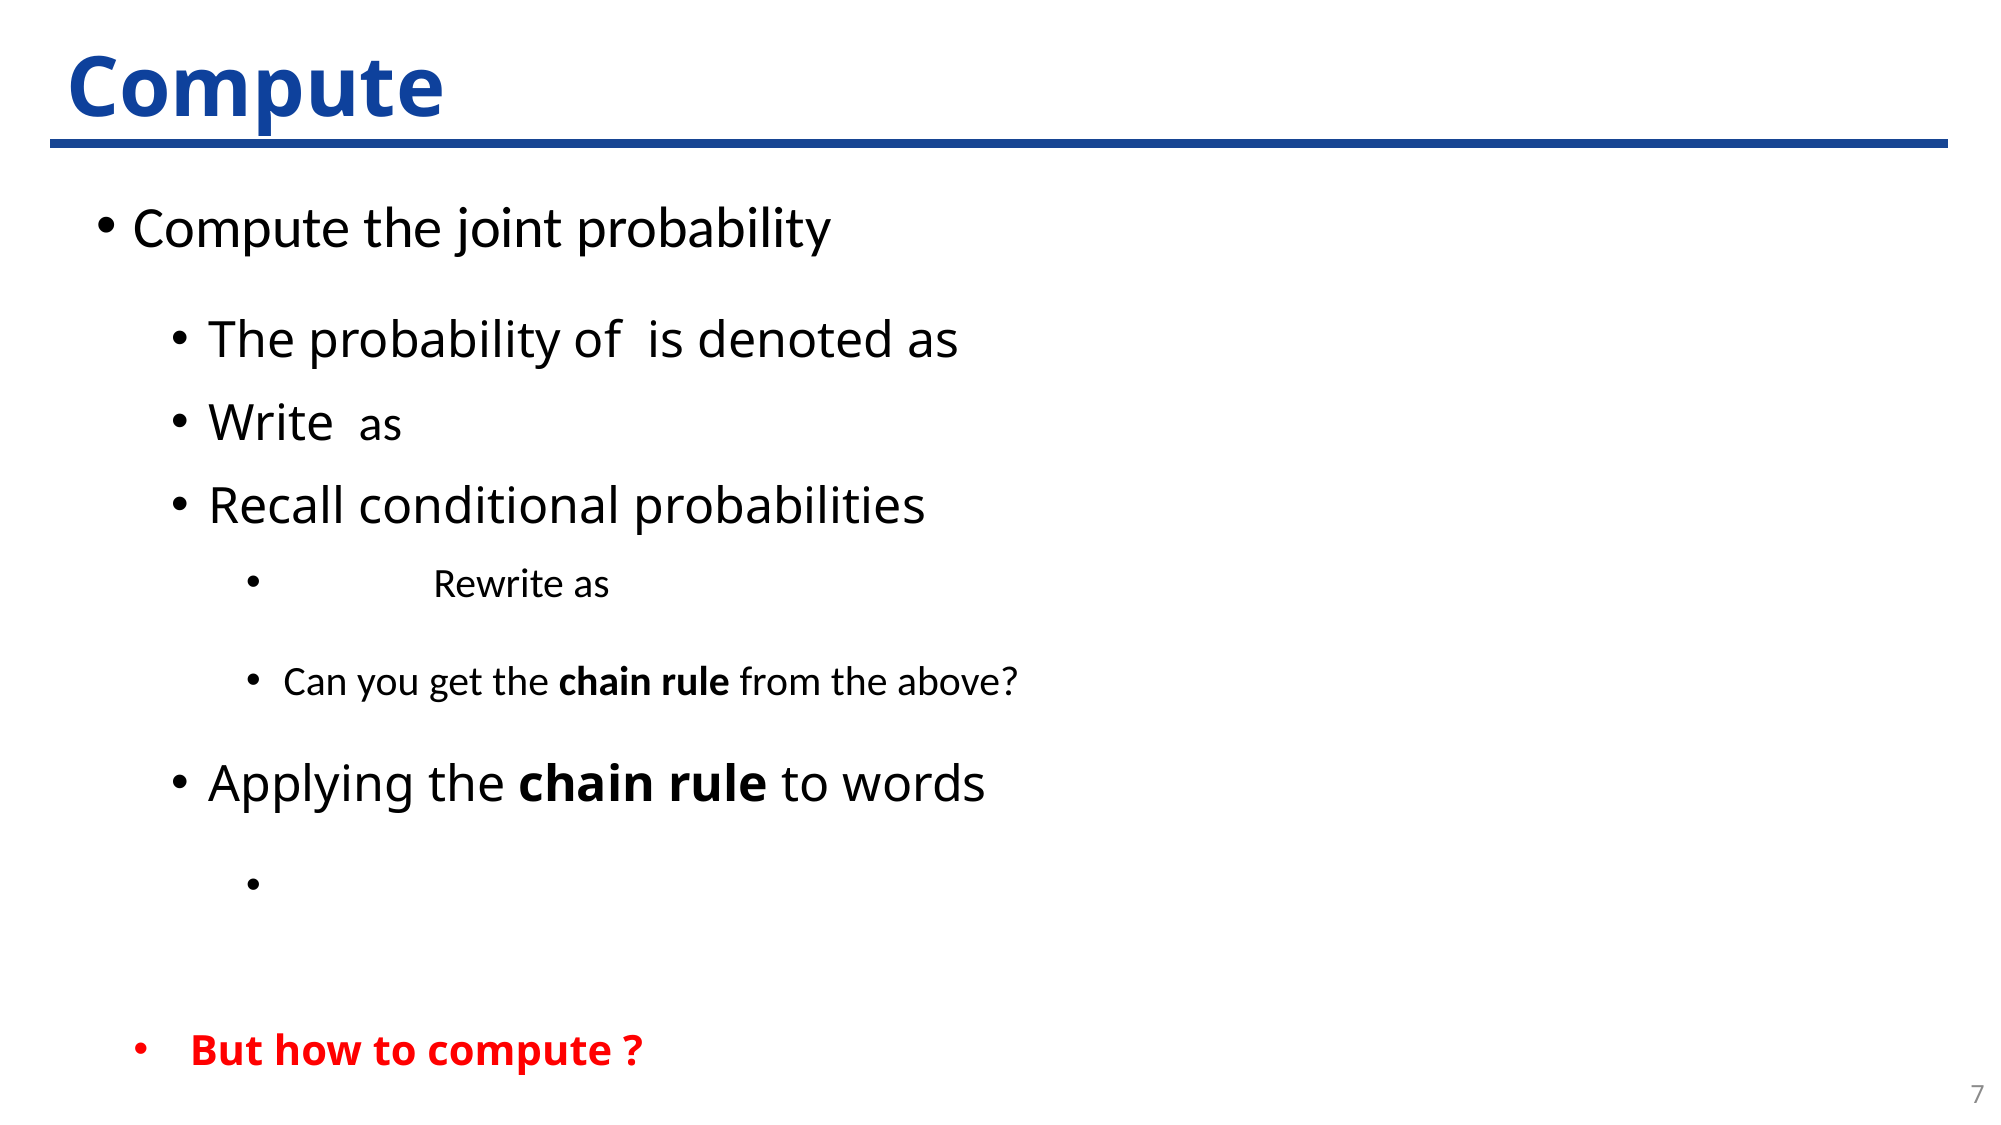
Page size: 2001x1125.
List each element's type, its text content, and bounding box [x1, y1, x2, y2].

slide_number 7 [1899, 1065, 2000, 1125]
